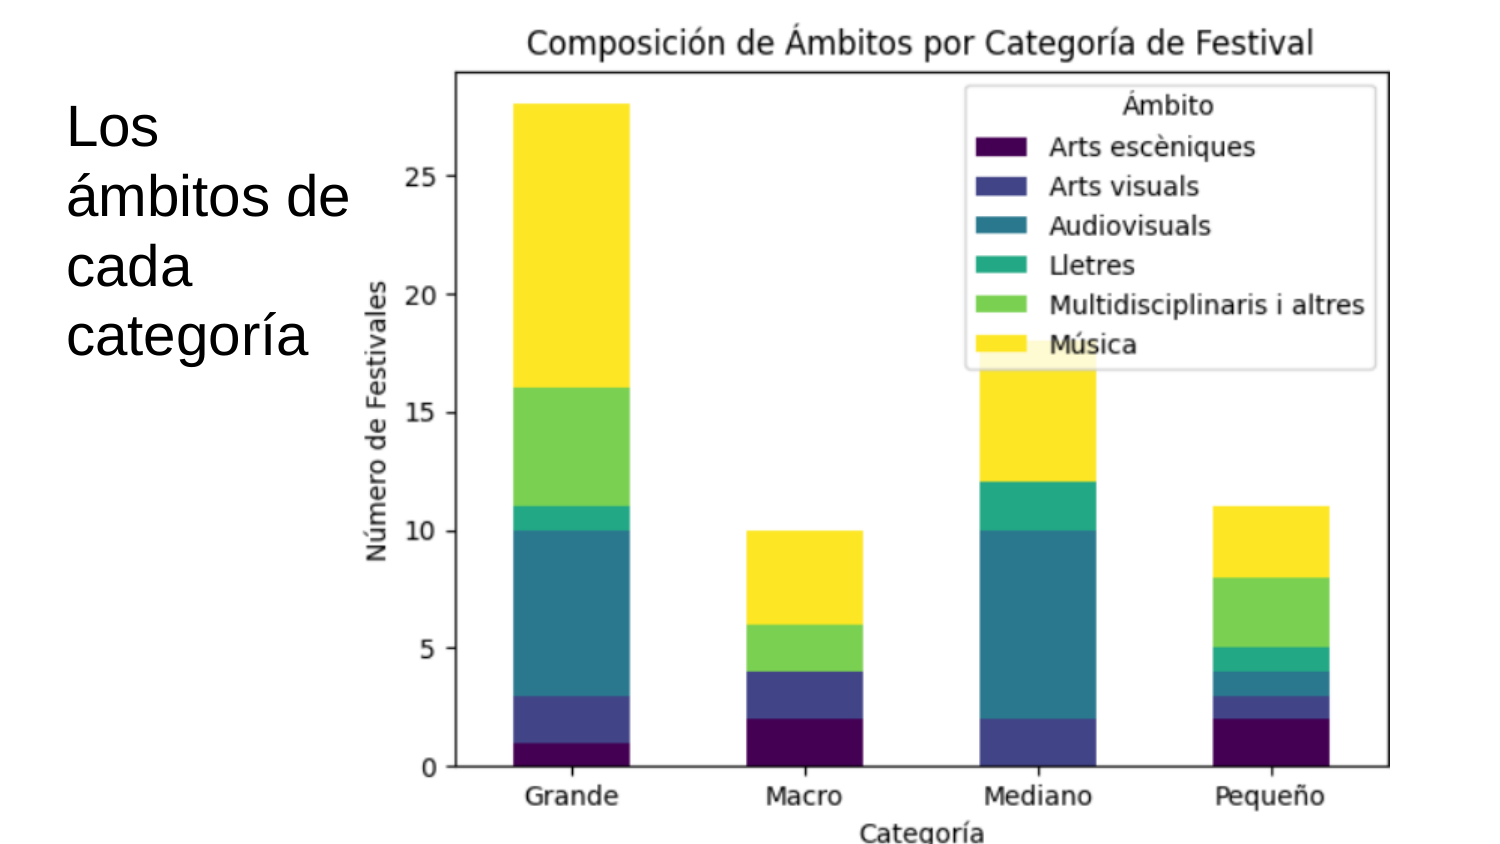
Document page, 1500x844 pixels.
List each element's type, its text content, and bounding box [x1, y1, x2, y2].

title Los ámbitos de cada categoría [51, 72, 355, 661]
picture [360, 9, 1390, 844]
